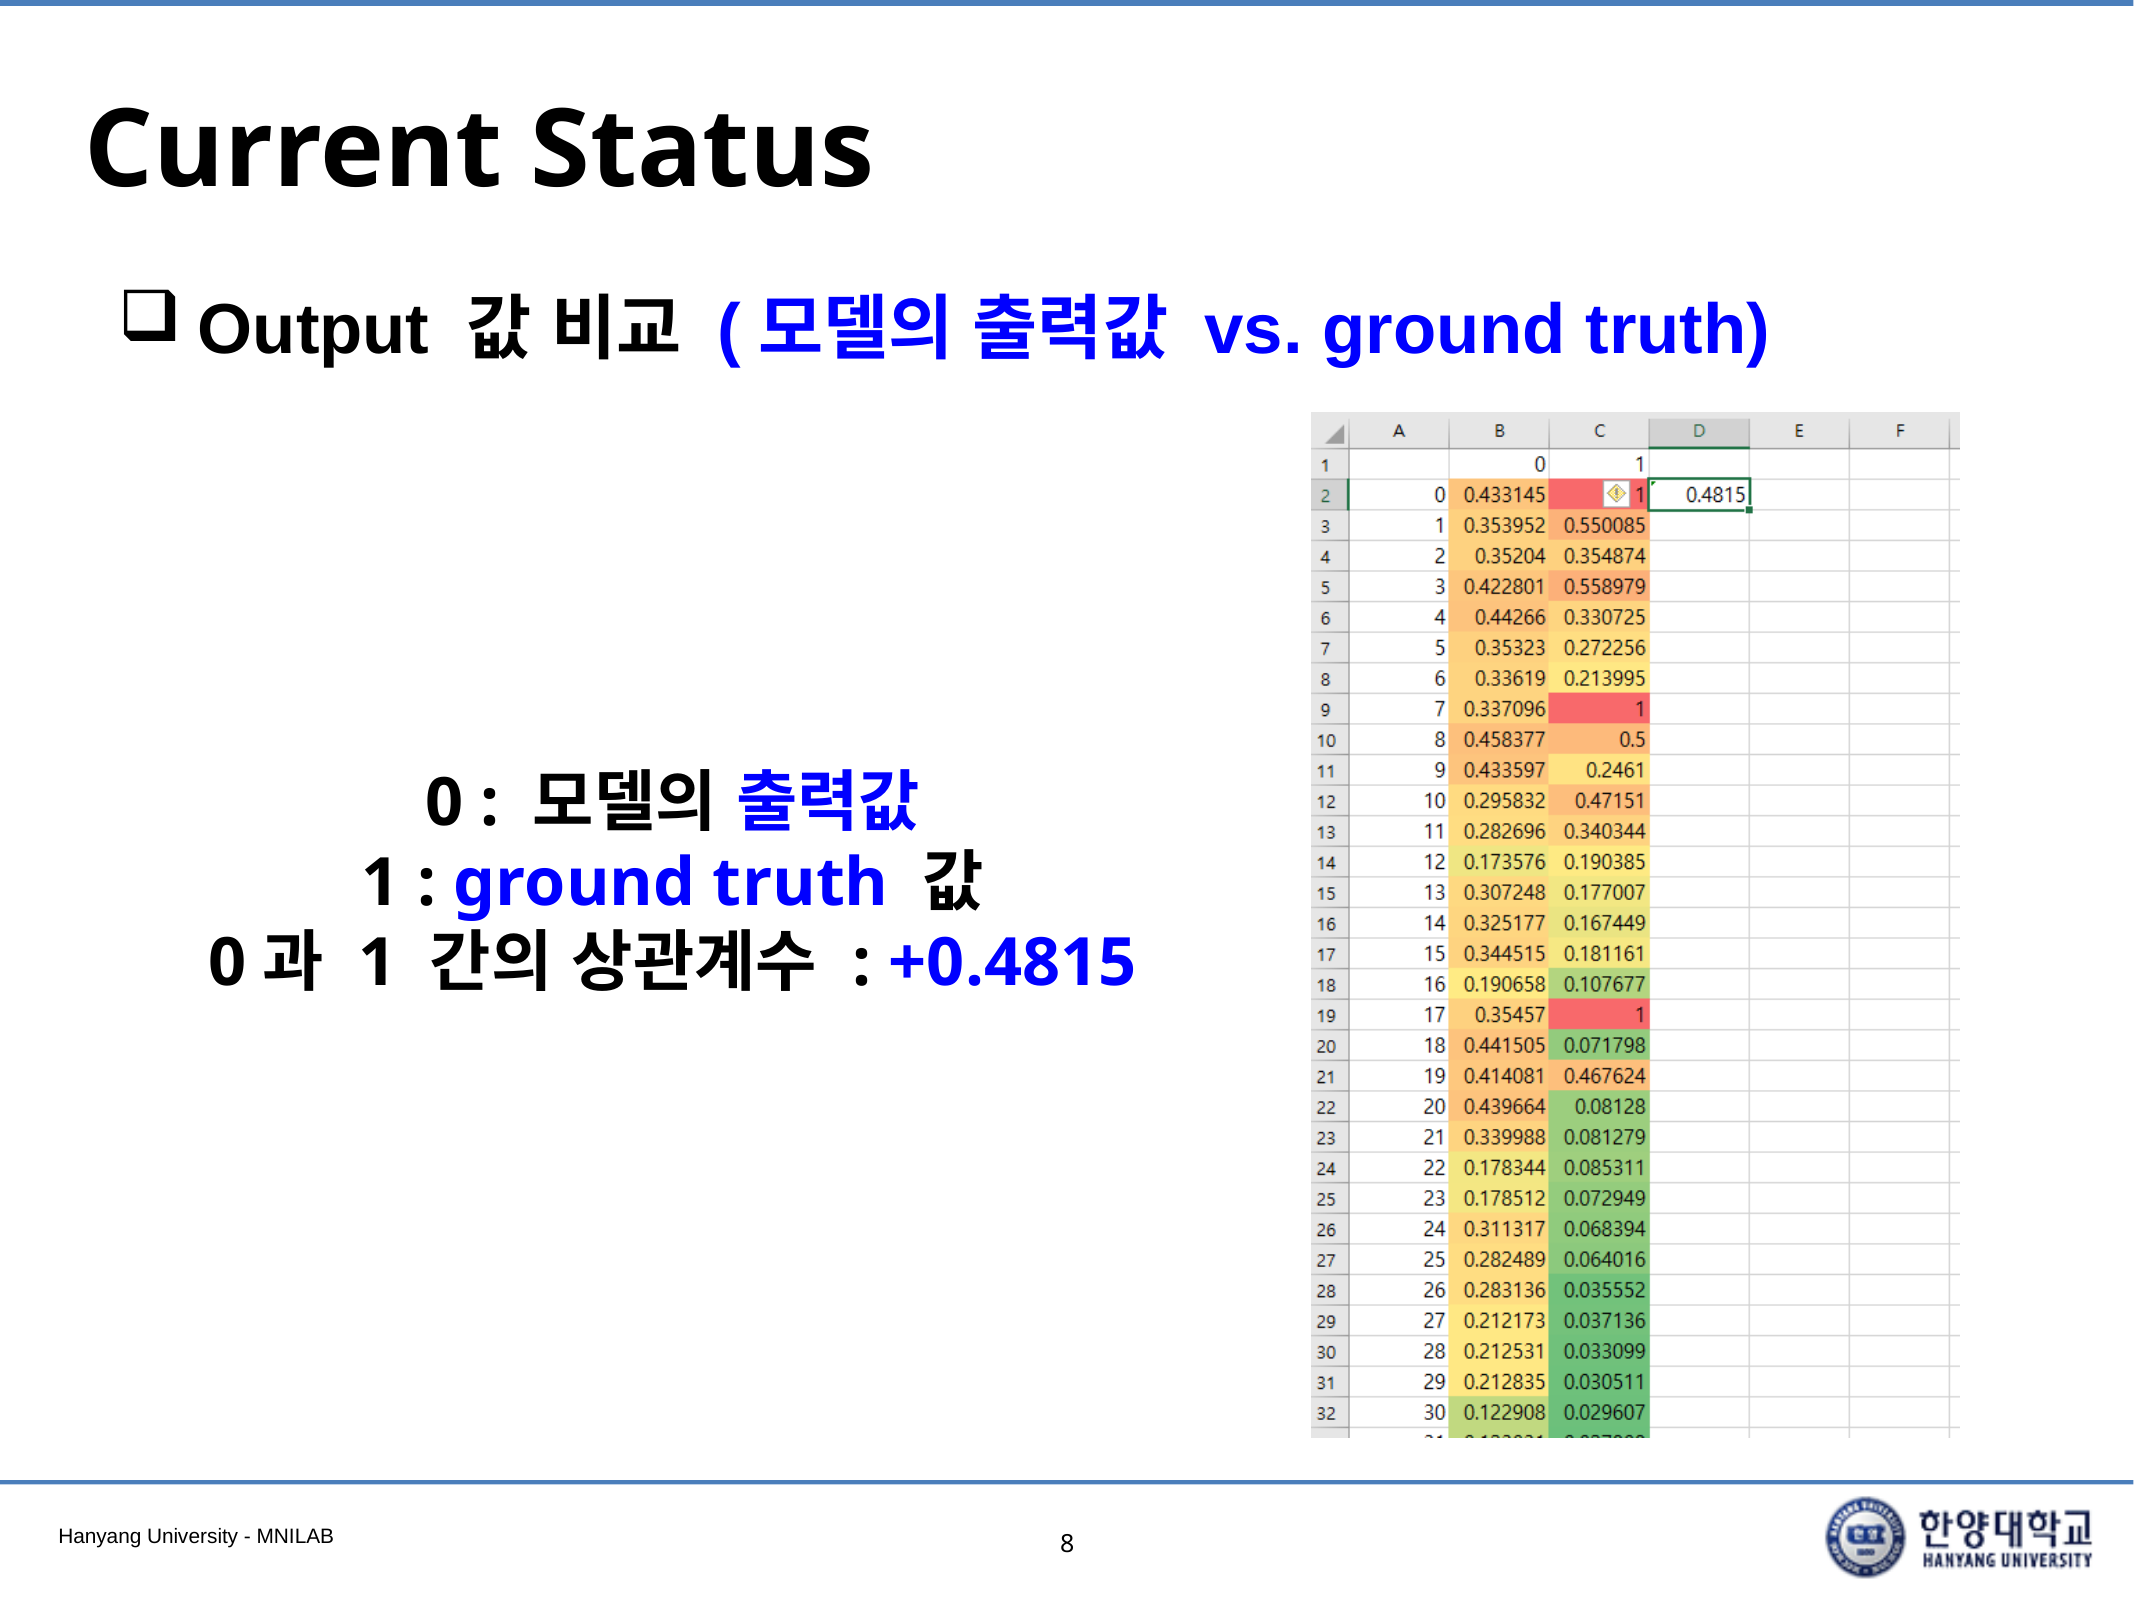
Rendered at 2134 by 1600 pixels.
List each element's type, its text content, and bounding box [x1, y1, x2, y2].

text_box 0 : 모델의 출력값 1 : ground truth 값 0과 1 간의 상관계수 : +0.4815 [199, 750, 1146, 1008]
slide_number 8 [1037, 1518, 1098, 1567]
list Output 값 비교 (모델의 출력값 vs. ground truth) [109, 256, 2038, 443]
title Current Status [75, 41, 2058, 245]
picture [1310, 412, 1960, 1438]
picture [1797, 1495, 2128, 1581]
